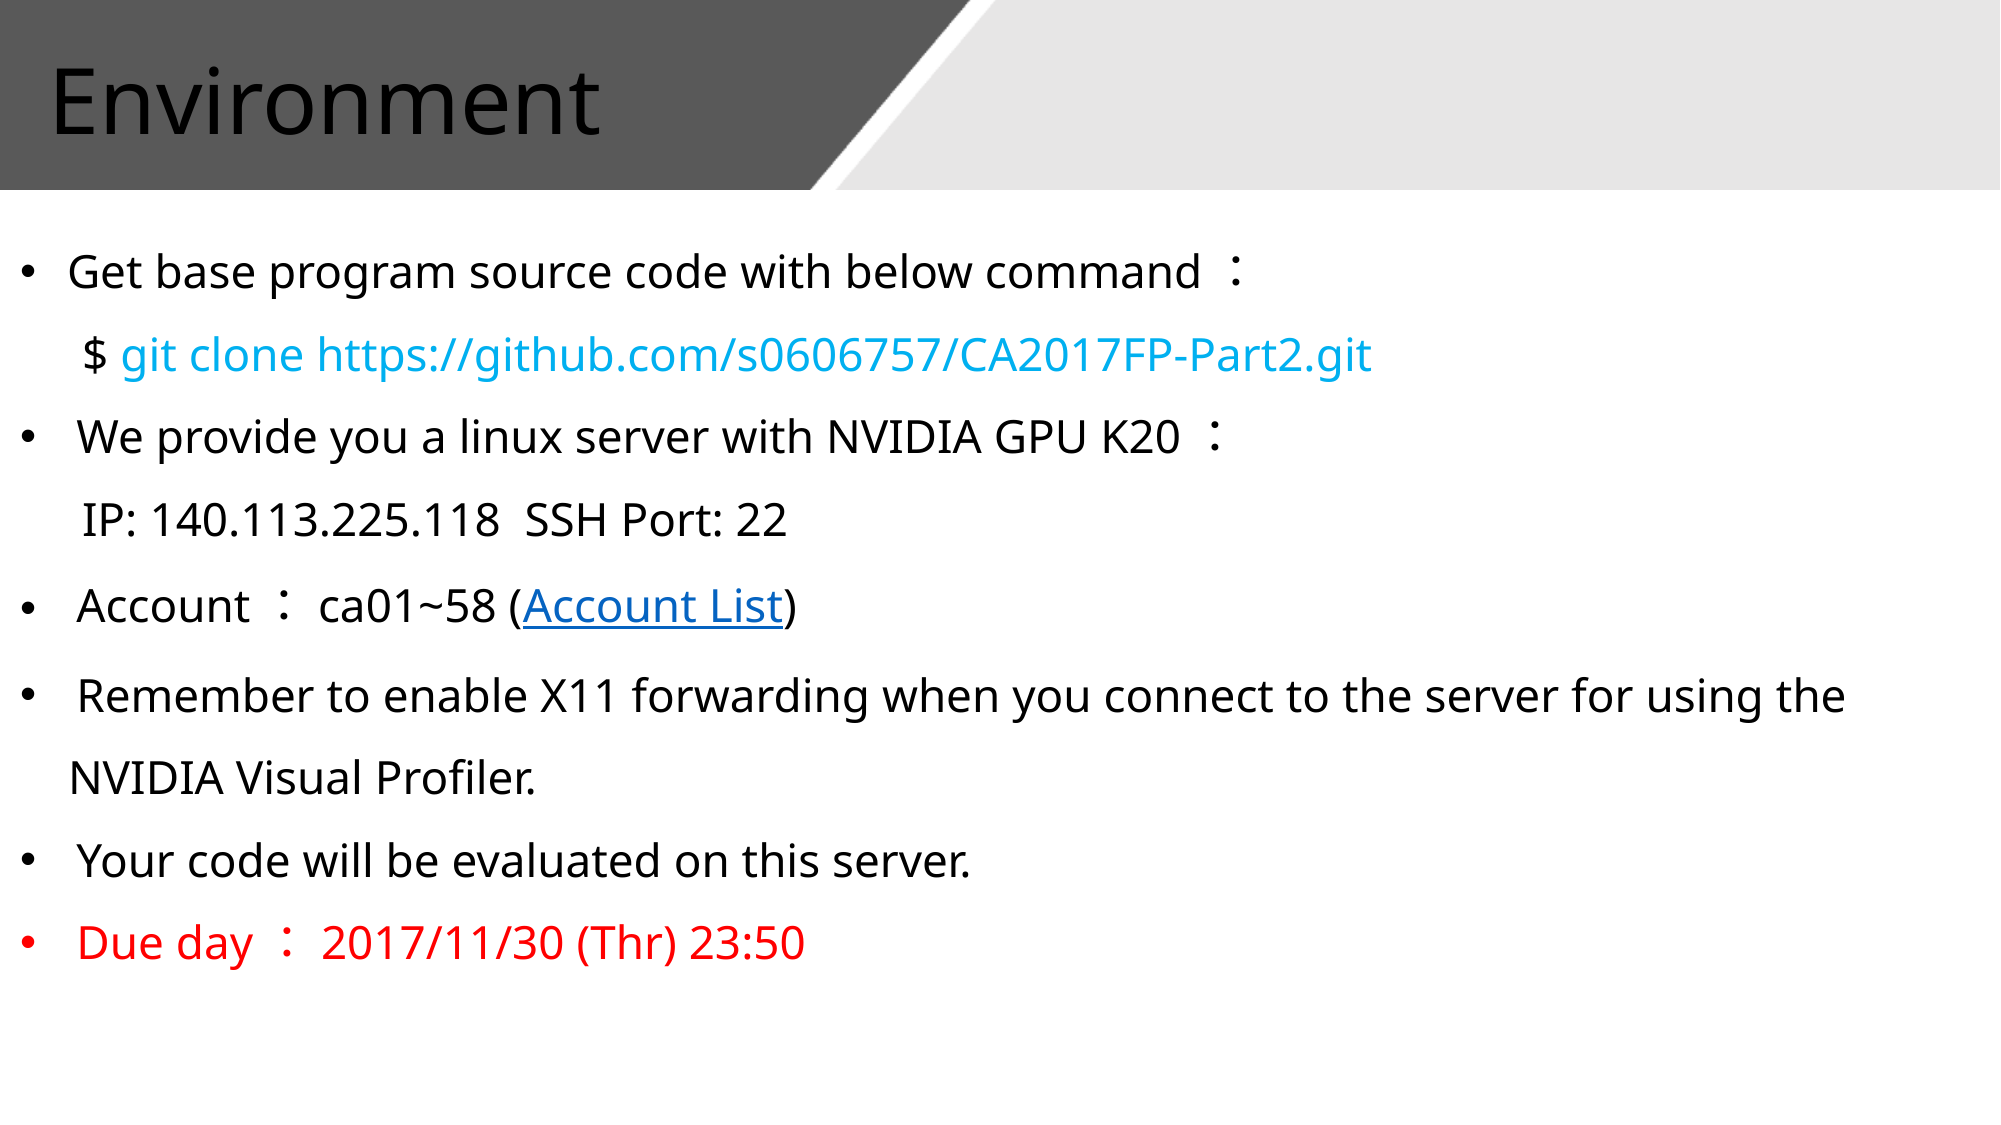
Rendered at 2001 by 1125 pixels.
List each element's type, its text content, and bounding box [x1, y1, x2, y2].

text_box Get base program source code with below command： $ git clone https://github.com/s0606757/CA2017FP-Part2.git We provide you a linux server with NVIDIA GPU K20： IP: 140.113.225.118 SSH Port: 22 Account：ca01~58 (Account List) Remember to enable X11 forwarding when you connect to the server for using the NVIDIA Visual Profiler. Your code will be evaluated on this server. Due day：2017/11/30 (Thr) 23:50 [5, 208, 1875, 977]
picture [0, 0, 2000, 190]
